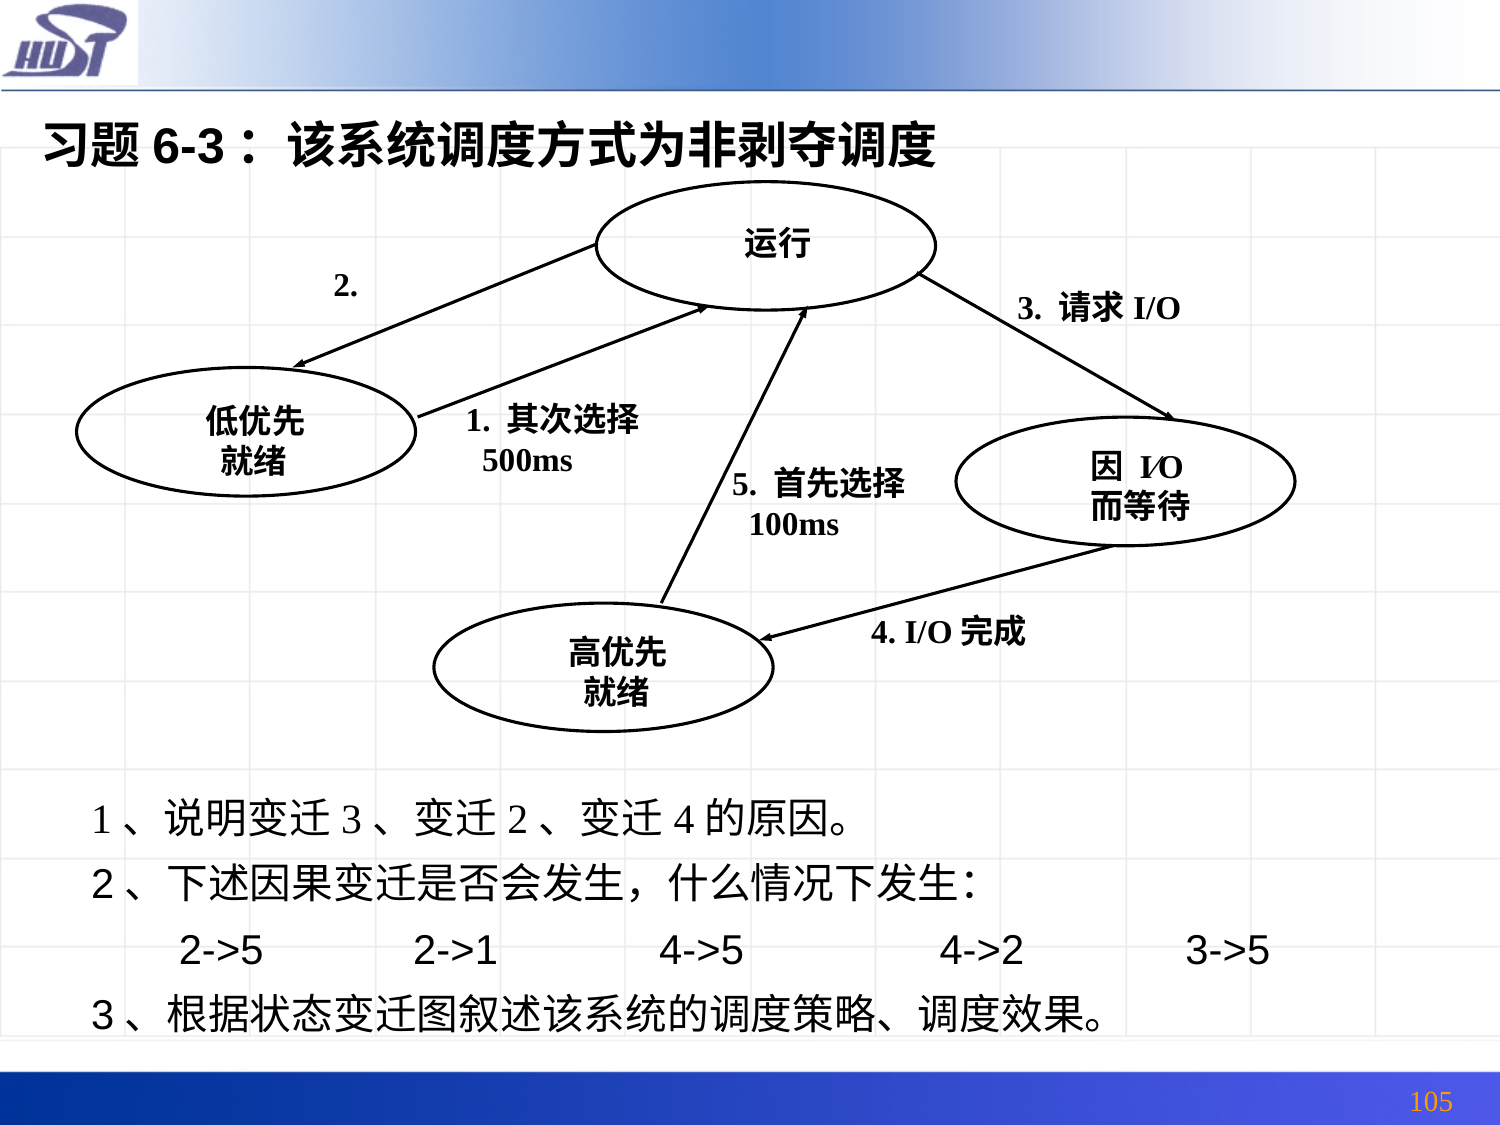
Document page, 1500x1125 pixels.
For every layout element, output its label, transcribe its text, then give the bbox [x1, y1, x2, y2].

text_box 105 [1393, 1067, 1470, 1125]
text_box 1、说明变迁3、变迁2、变迁4的原因。 2、下述因果变迁是否会发生，什么情况下发生： 2->5 2->1 4->5 4->2 3->5 3、根据状态变迁图叙述该系统的调度策略、调度效果。 [76, 769, 1295, 1045]
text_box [76, 181, 1295, 732]
text_box 习题6-3：该系统调度方式为非剥夺调度 [25, 94, 1088, 181]
picture [0, 0, 1500, 1125]
